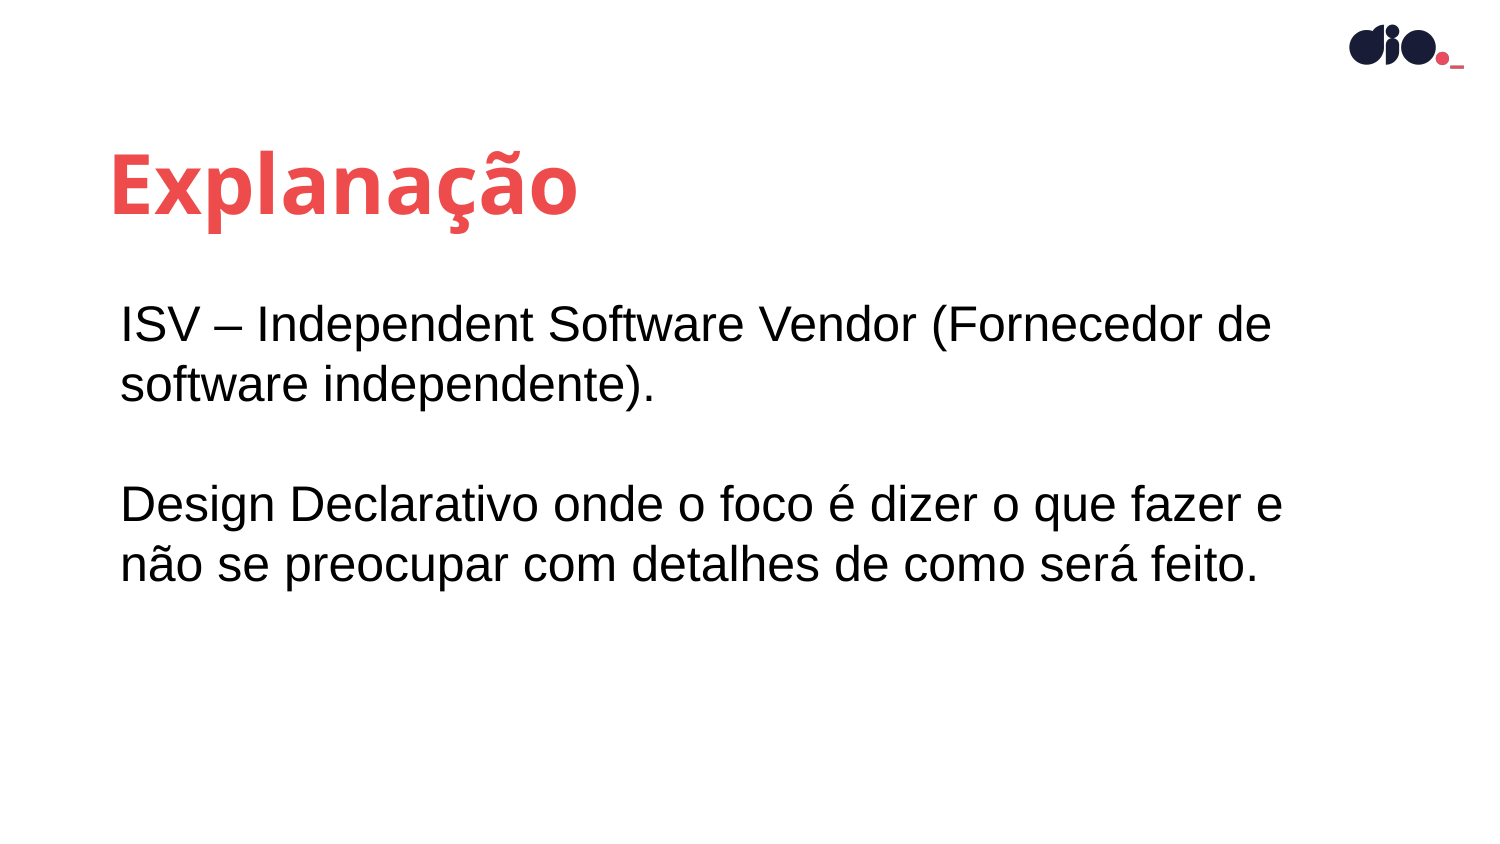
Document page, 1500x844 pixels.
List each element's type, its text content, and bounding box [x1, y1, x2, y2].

text_box Explanação [92, 104, 1309, 243]
picture [1334, 15, 1474, 78]
text_box ISV – Independent Software Vendor (Fornecedor de software independente). Design Declarativo onde o foco é dizer o que fazer e não se preocupar com detalhes de como será feito. [92, 288, 1309, 593]
